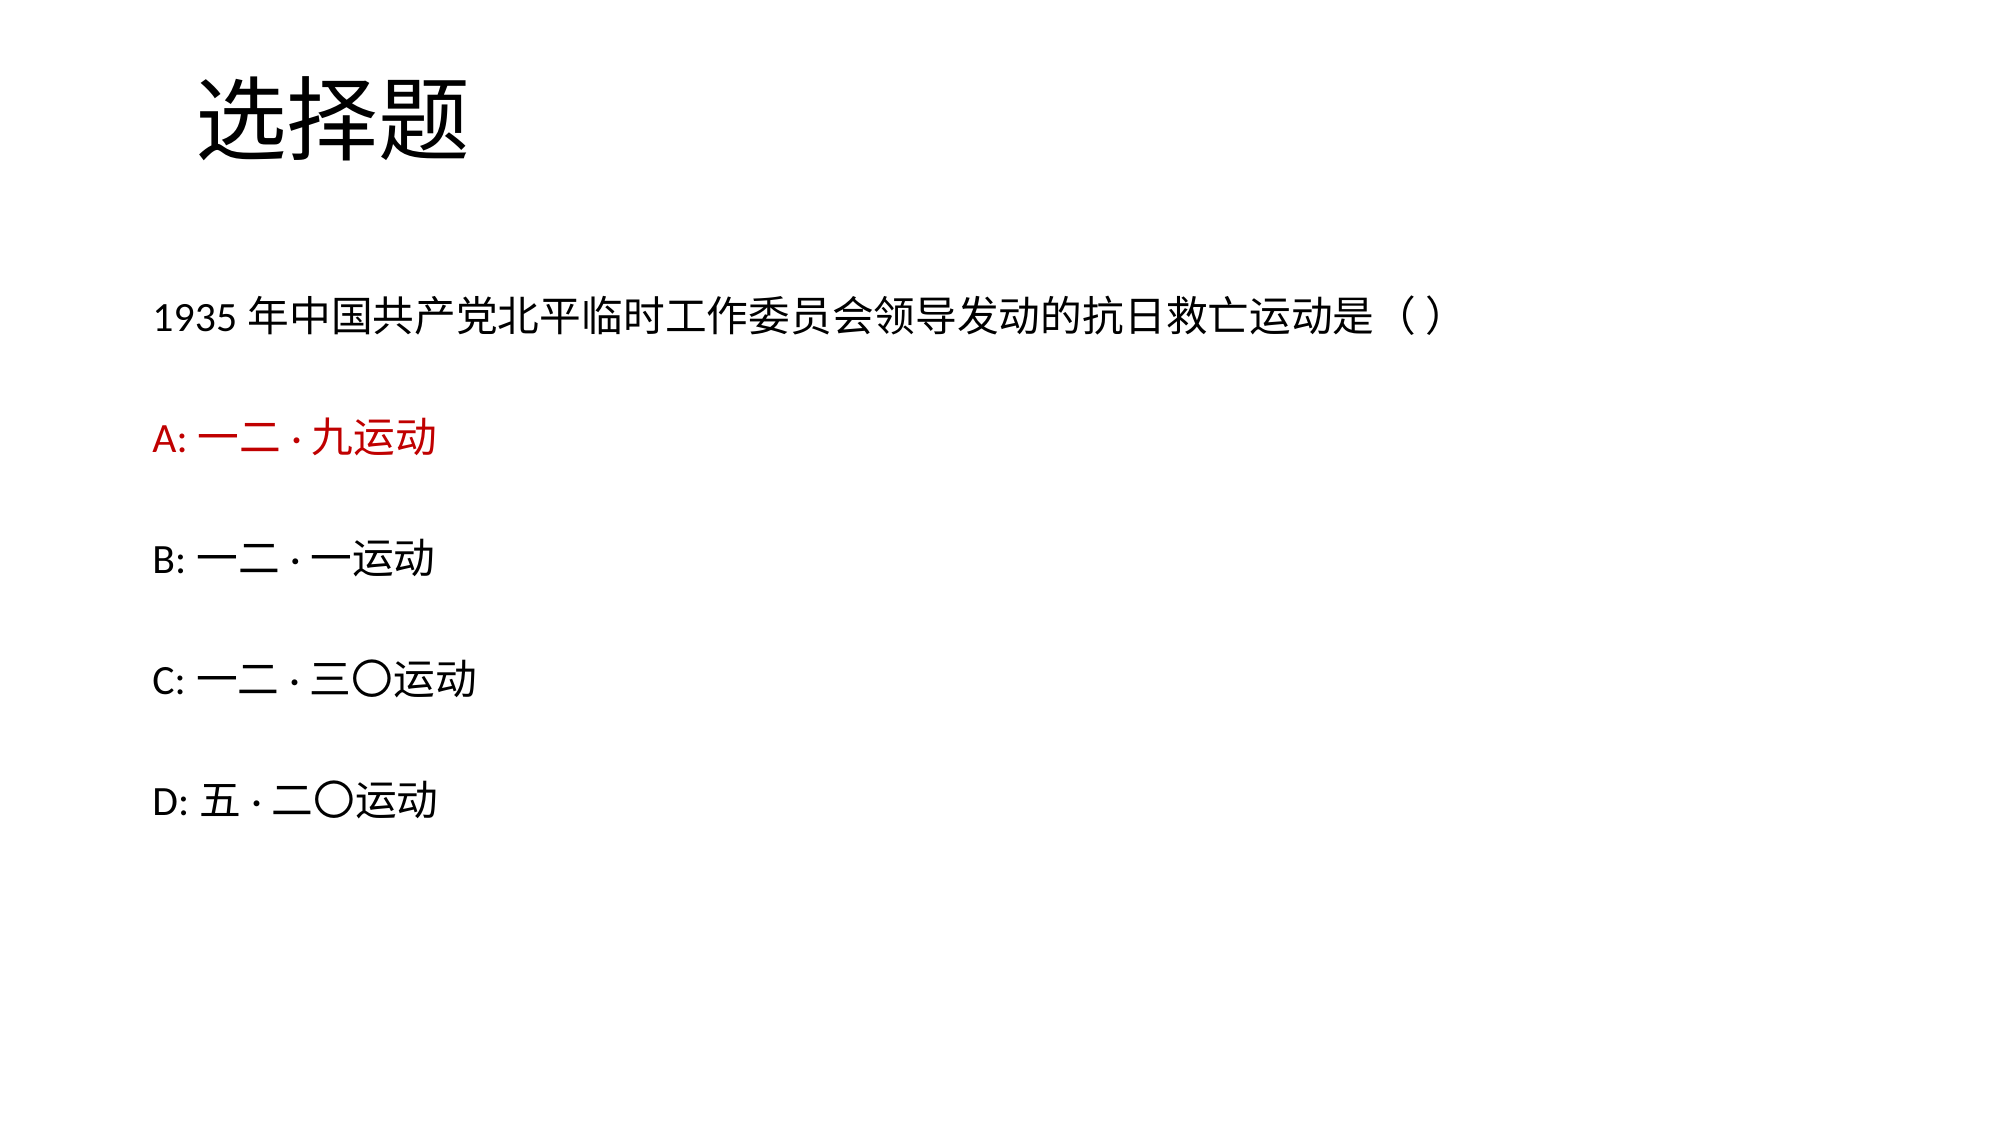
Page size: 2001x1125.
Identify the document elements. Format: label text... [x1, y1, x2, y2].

list 1935年中国共产党北平临时工作委员会领导发动的抗日救亡运动是（ ） A:一二·九运动 B:一二·一运动 C:一二·三〇运动 D:五·二〇运动 [137, 232, 2000, 1079]
title 选择题 [137, 14, 1863, 232]
